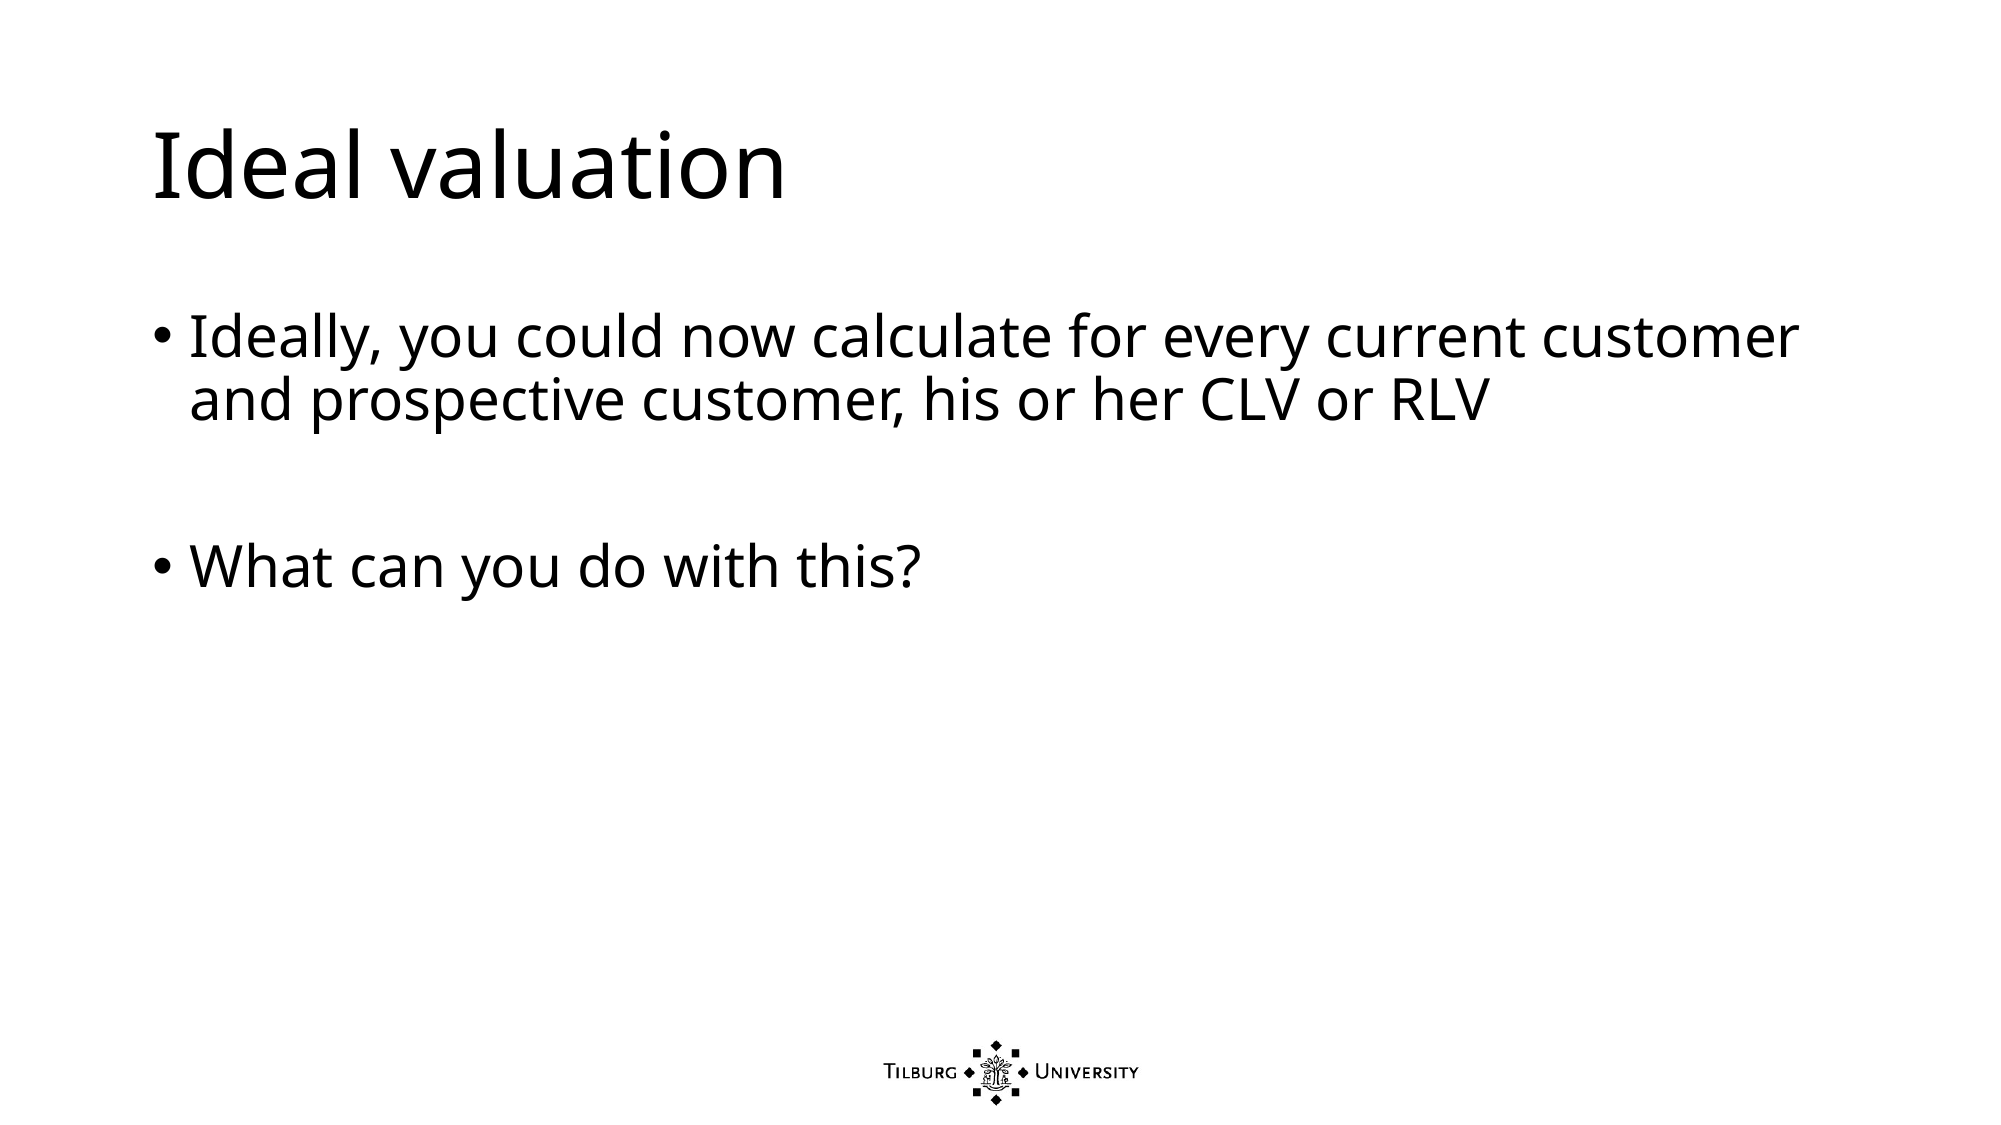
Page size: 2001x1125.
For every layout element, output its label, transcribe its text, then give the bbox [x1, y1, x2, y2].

title Ideal valuation [137, 59, 1863, 278]
list Ideally, you could now calculate for every current customer and prospective customer, his or her CLV or RLV What can you do with this? [137, 299, 1863, 1014]
picture [875, 1032, 1146, 1113]
